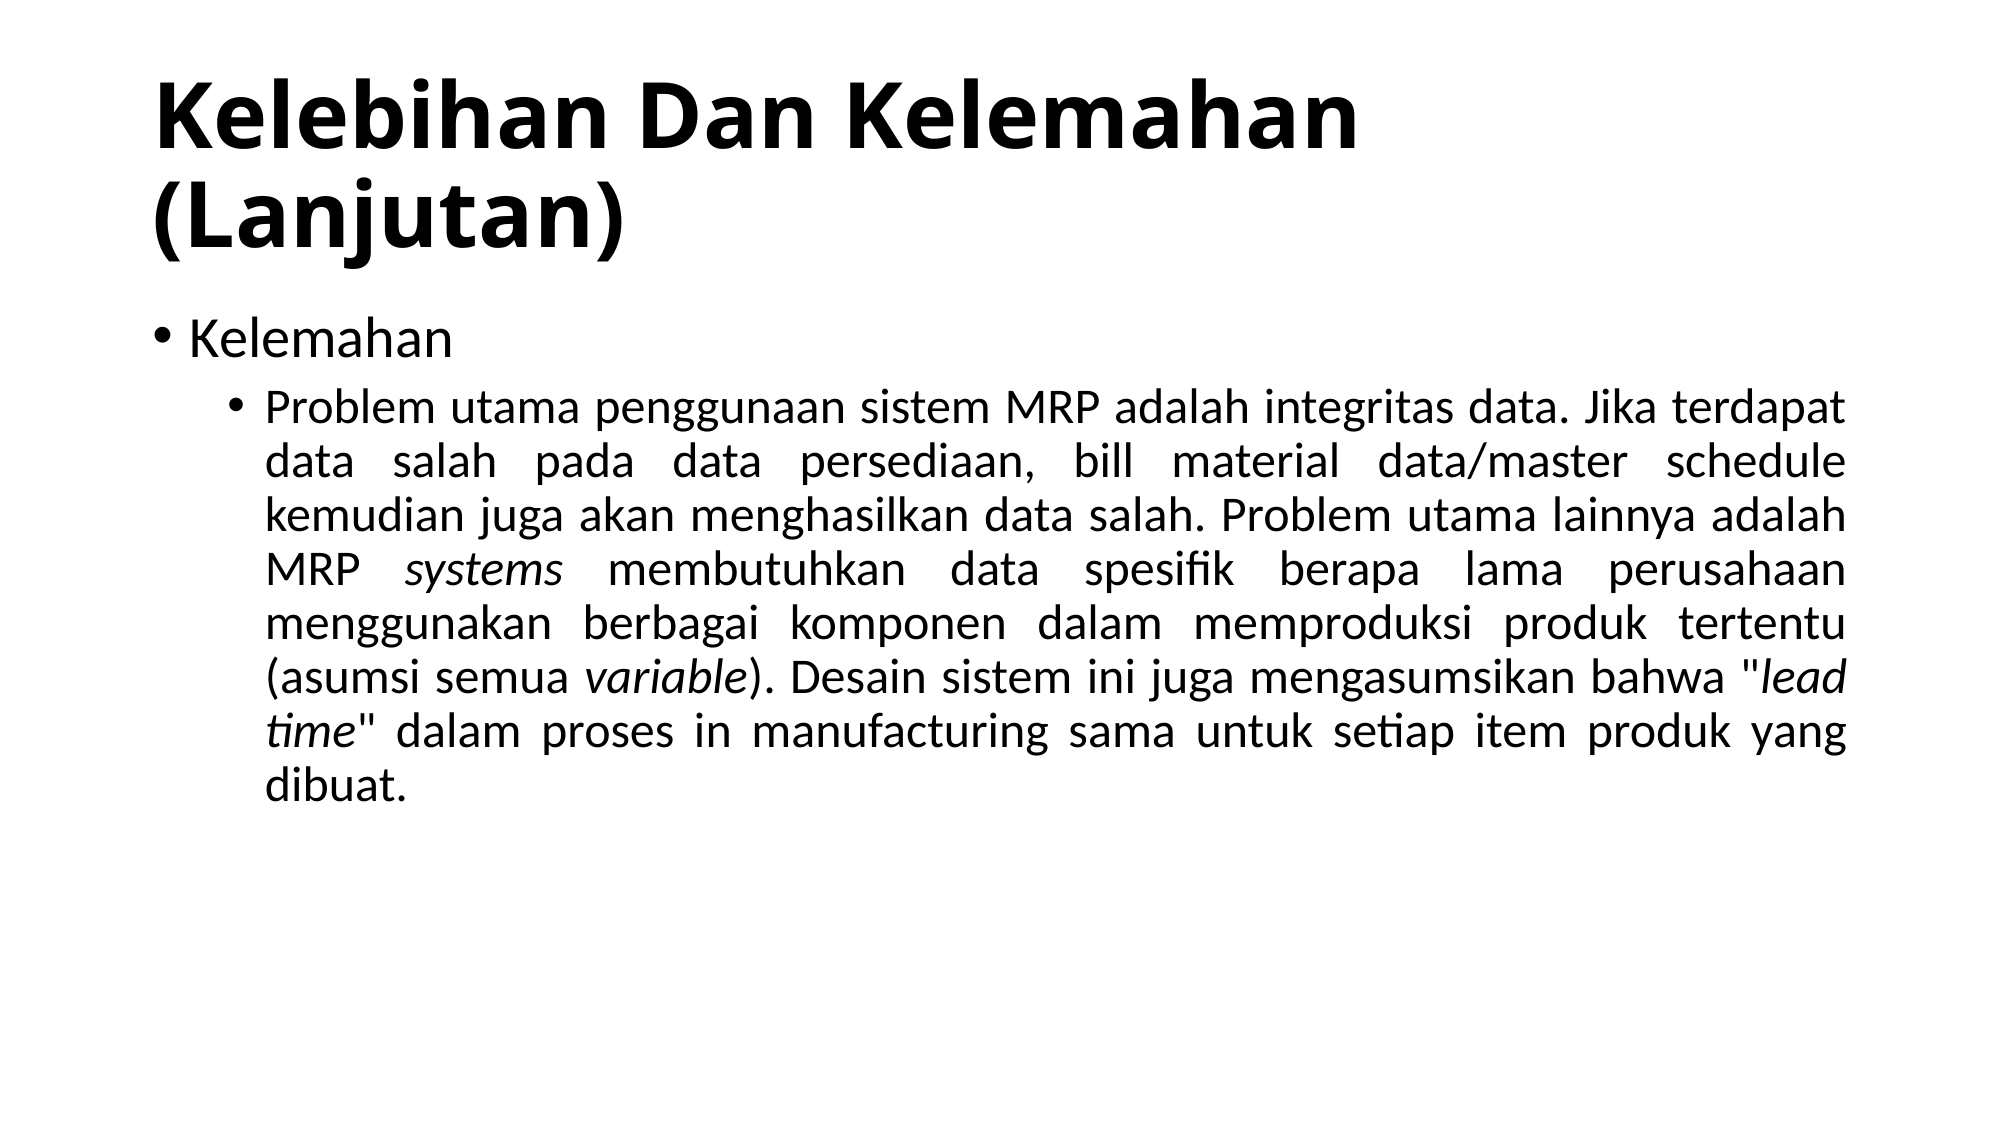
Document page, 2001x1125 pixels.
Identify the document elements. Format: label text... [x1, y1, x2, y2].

list Kelemahan Problem utama penggunaan sistem MRP adalah integritas data. Jika terdapat data salah pada data persediaan, bill material data/master schedule kemudian juga akan menghasilkan data salah. Problem utama lainnya adalah MRP systems membutuhkan data spesifik berapa lama perusahaan menggunakan berbagai komponen dalam memproduksi produk tertentu (asumsi semua variable). Desain sistem ini juga mengasumsikan bahwa "lead time" dalam proses in manufacturing sama untuk setiap item produk yang dibuat. [137, 299, 1863, 1014]
title Kelebihan Dan Kelemahan (Lanjutan) [137, 59, 1863, 278]
